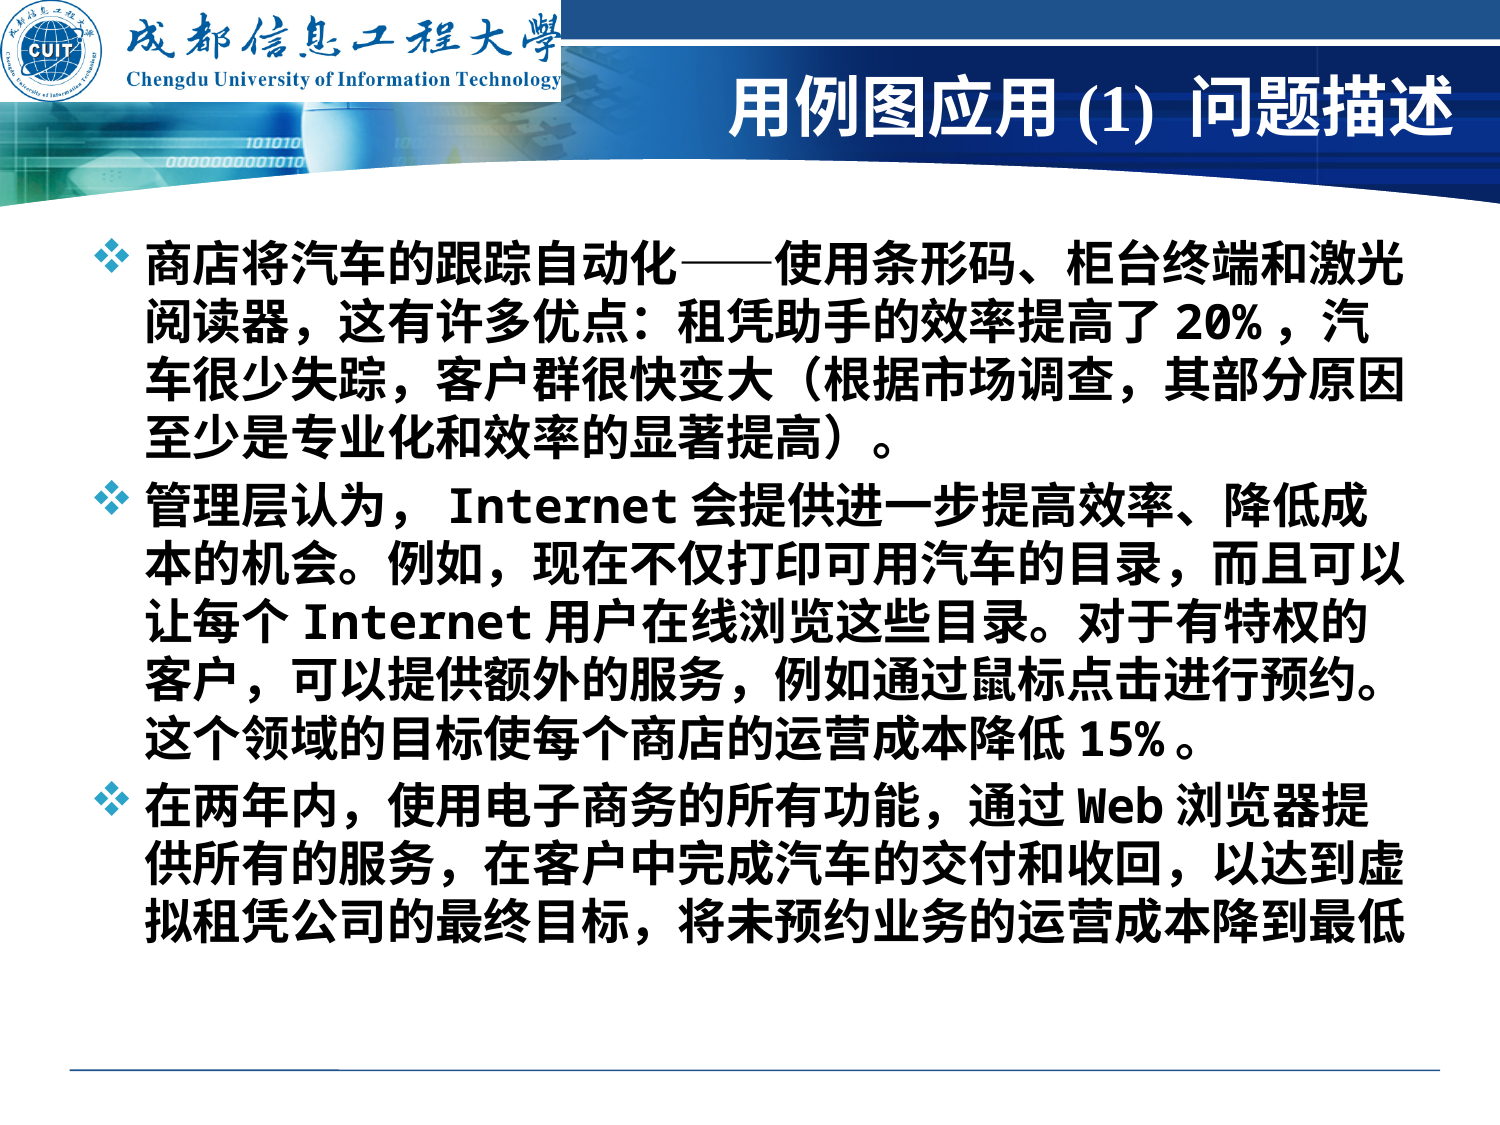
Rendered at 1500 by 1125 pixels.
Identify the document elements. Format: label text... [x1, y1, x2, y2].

list 商店将汽车的跟踪自动化——使用条形码、柜台终端和激光阅读器，这有许多优点：租凭助手的效率提高了20%，汽车很少失踪，客户群很快变大（根据市场调查，其部分原因至少是专业化和效率的显著提高）。 管理层认为，Internet会提供进一步提高效率、降低成本的机会。例如，现在不仅打印可用汽车的目录，而且可以让每个Internet用户在线浏览这些目录。对于有特权的客户，可以提供额外的服务，例如通过鼠标点击进行预约。这个领域的目标使每个商店的运营成本降低15%。 在两年内，使用电子商务的所有功能，通过Web浏览器提供所有的服务，在客户中完成汽车的交付和收回，以达到虚拟租凭公司的最终目标，将未预约业务的运营成本降到最低 [74, 224, 1426, 1059]
title 用例图应用(1) 问题描述 [182, 54, 1471, 155]
picture [0, 0, 1500, 206]
